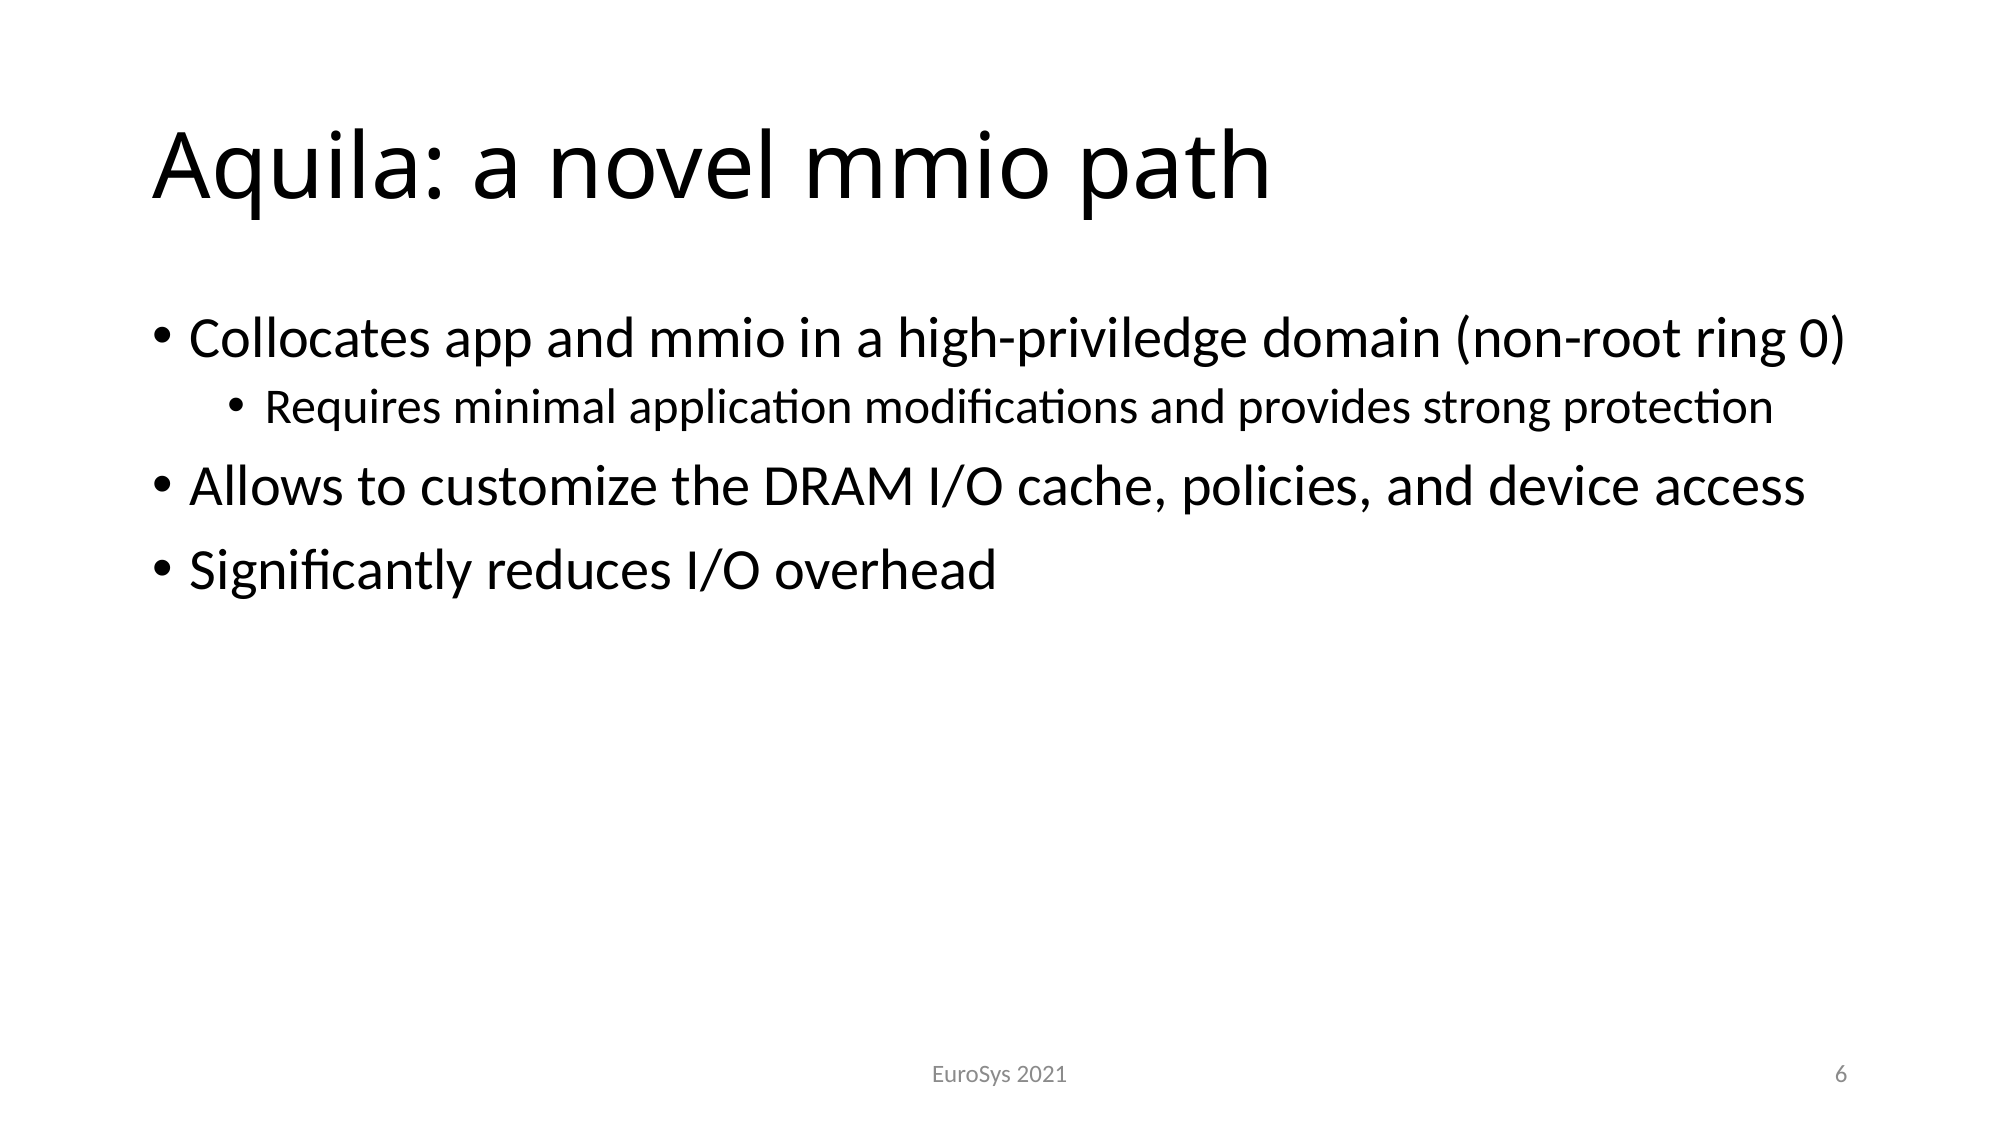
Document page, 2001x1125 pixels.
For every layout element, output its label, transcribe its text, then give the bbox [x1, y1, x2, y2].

list Collocates app and mmio in a high-priviledge domain (non-root ring 0) Requires minimal application modifications and provides strong protection Allows to customize the DRAM I/O cache, policies, and device access Significantly reduces I/O overhead [137, 299, 1888, 1014]
footer EuroSys 2021 [662, 1042, 1338, 1103]
title Aquila: a novel mmio path [137, 59, 1863, 278]
slide_number 6 [1412, 1042, 1863, 1103]
